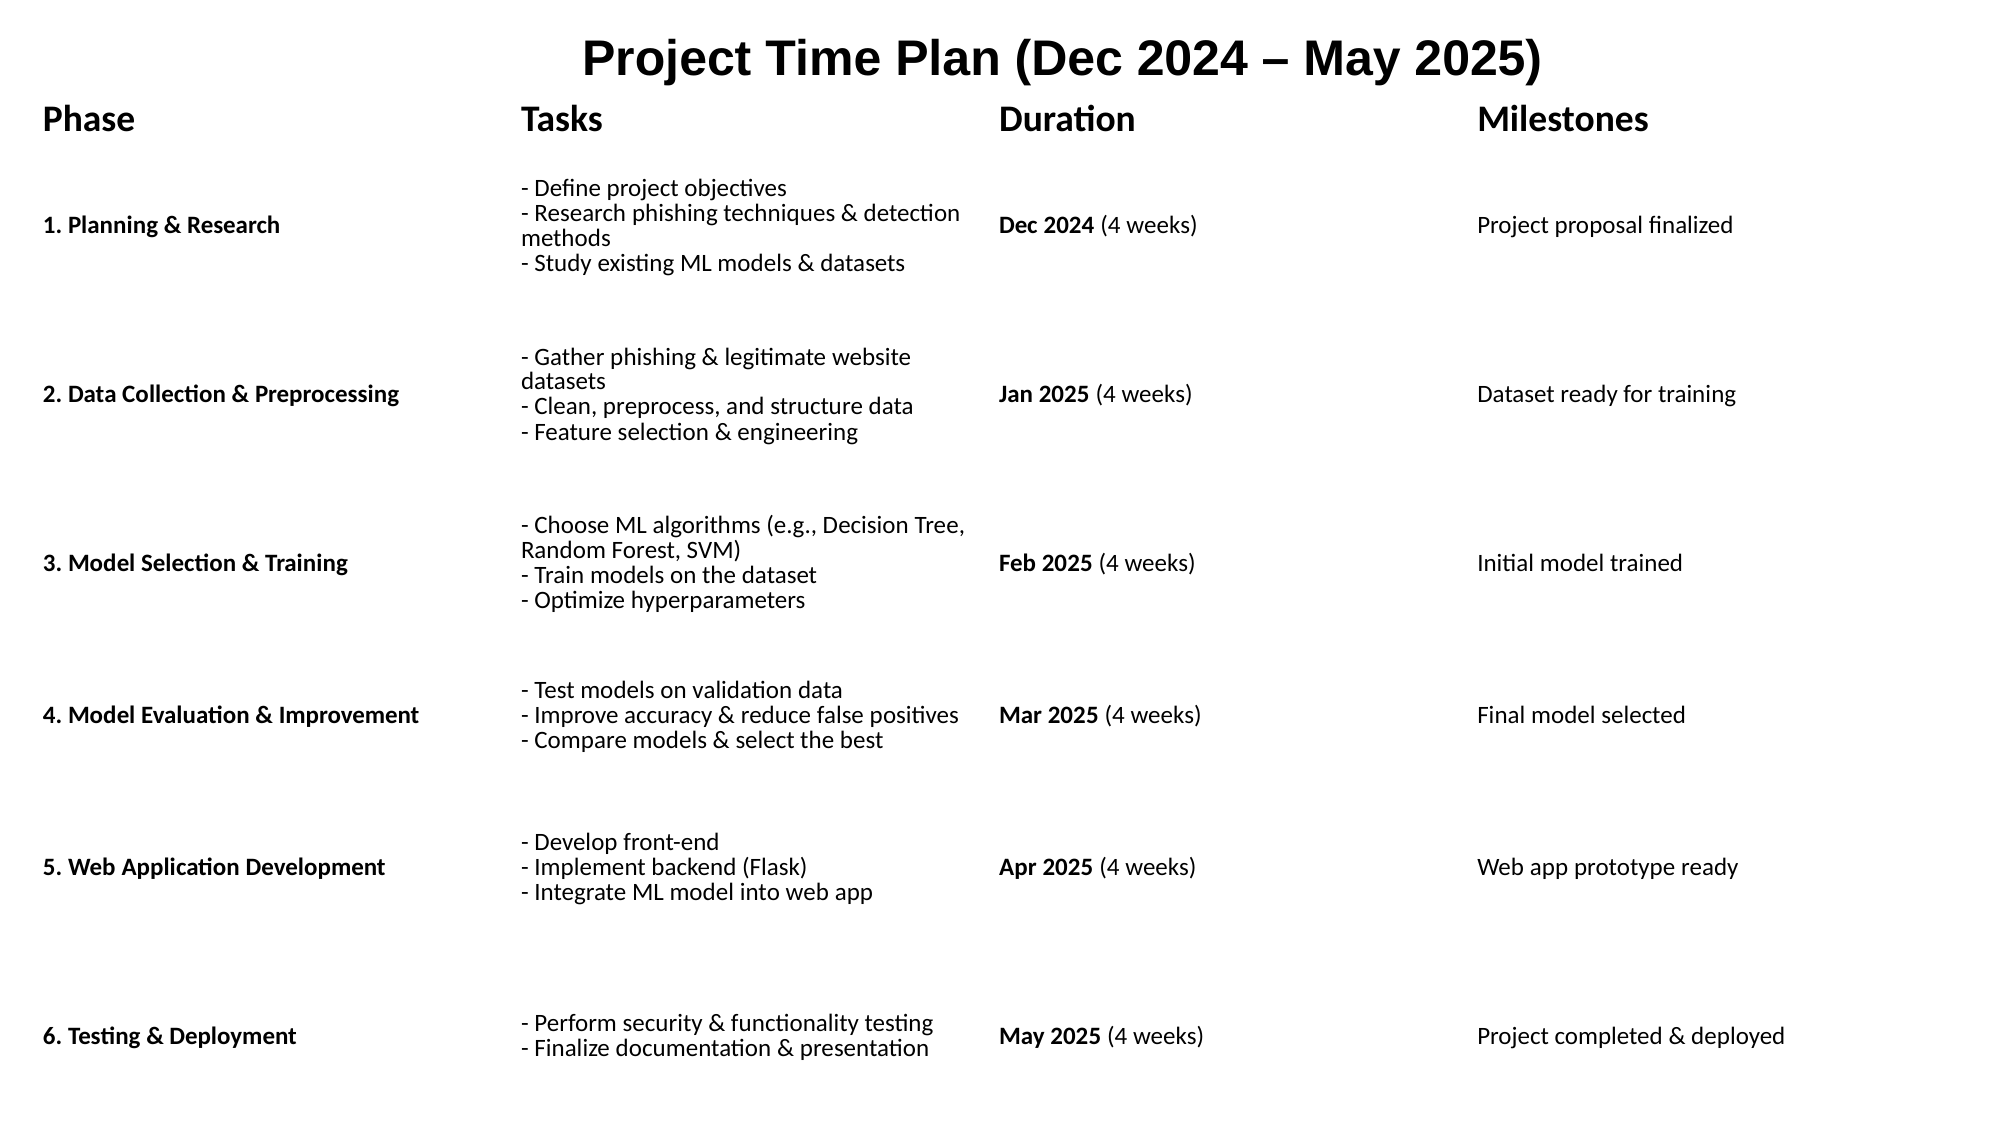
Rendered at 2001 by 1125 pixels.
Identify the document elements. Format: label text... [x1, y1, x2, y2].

table_cell - Gather phishing & legitimate website datasets - Clean, preprocess, and structure data - Feature selection & engineering [516, 312, 994, 481]
table_cell 5. Web Application Development [38, 785, 516, 954]
table_cell Dataset ready for training [1472, 312, 1950, 481]
table_cell Apr 2025 (4 weeks) [994, 785, 1472, 954]
table_cell Jan 2025 (4 weeks) [994, 312, 1472, 481]
table_cell Mar 2025 (4 weeks) [994, 649, 1472, 785]
table_cell Project completed & deployed [1472, 954, 1950, 1122]
title Project Time Plan (Dec 2024 – May 2025) [312, 24, 1813, 100]
table_cell Initial model trained [1472, 481, 1950, 649]
table_header Phase [38, 100, 516, 143]
table_cell 6. Testing & Deployment [38, 954, 516, 1122]
table_cell 4. Model Evaluation & Improvement [38, 649, 516, 785]
table_cell 1. Planning & Research [38, 143, 516, 312]
table_header Milestones [1472, 100, 1950, 143]
table_cell Project proposal finalized [1472, 143, 1950, 312]
table_cell 3. Model Selection & Training [38, 481, 516, 649]
table_cell Final model selected [1472, 649, 1950, 785]
table_cell 2. Data Collection & Preprocessing [38, 312, 516, 481]
table_cell - Define project objectives - Research phishing techniques & detection methods - Study existing ML models & datasets [516, 143, 994, 312]
table_cell - Develop front-end - Implement backend (Flask) - Integrate ML model into web app [516, 785, 994, 954]
table_cell - Perform security & functionality testing - Finalize documentation & presentation [516, 954, 994, 1122]
table_header Duration [994, 100, 1472, 143]
table_header Tasks [516, 100, 994, 143]
table_cell May 2025 (4 weeks) [994, 954, 1472, 1122]
table_cell Feb 2025 (4 weeks) [994, 481, 1472, 649]
table_cell Dec 2024 (4 weeks) [994, 143, 1472, 312]
table_cell - Choose ML algorithms (e.g., Decision Tree, Random Forest, SVM) - Train models on the dataset - Optimize hyperparameters [516, 481, 994, 649]
table_cell - Test models on validation data - Improve accuracy & reduce false positives - Compare models & select the best [516, 649, 994, 785]
table_cell Web app prototype ready [1472, 785, 1950, 954]
